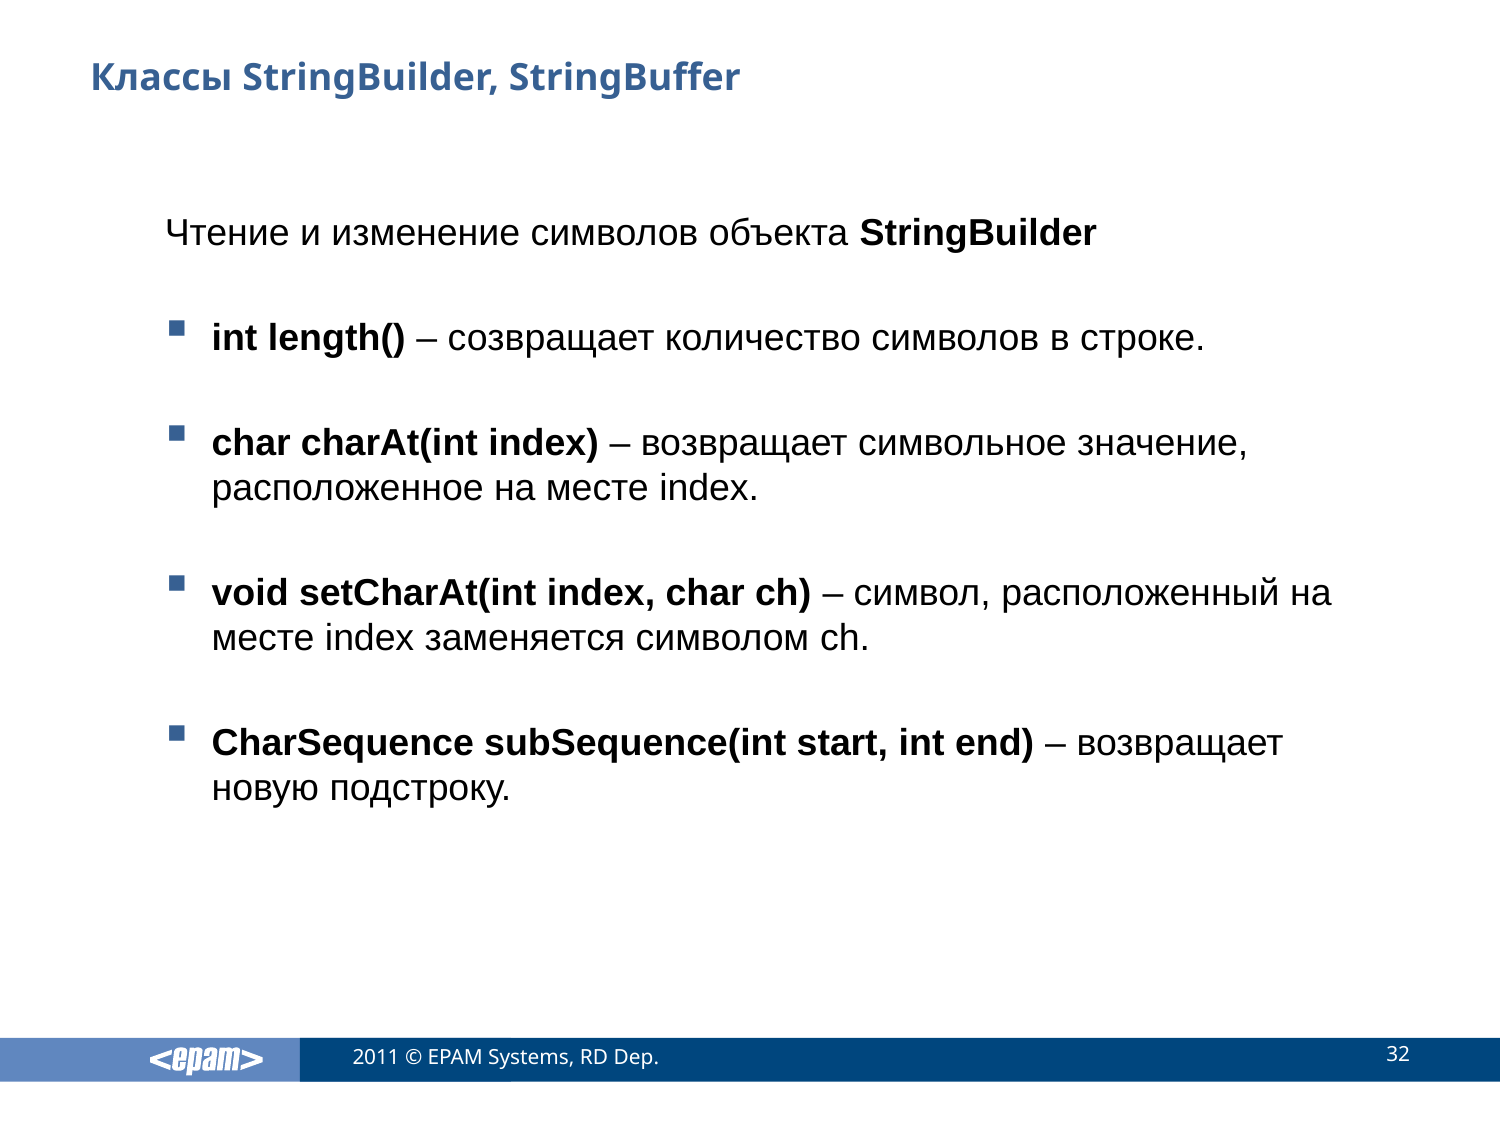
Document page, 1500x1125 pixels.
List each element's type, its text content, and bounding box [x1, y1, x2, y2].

slide_number 32 [1262, 1025, 1425, 1085]
list Чтение и изменение символов объекта StringBuilder int length() – созвращает количество символов в строке. char charAt(int index) – возвращает символьное значение, расположенное на месте index. void setCharAt(int index, char ch) – символ, расположенный на месте index заменяется символом ch. CharSequence subSequence(int start, int end) – возвращает новую подстроку. [150, 200, 1350, 988]
title Классы StringBuilder, StringBuffer [75, 45, 1425, 163]
footer 2011 © EPAM Systems, RD Dep. [337, 1028, 738, 1088]
